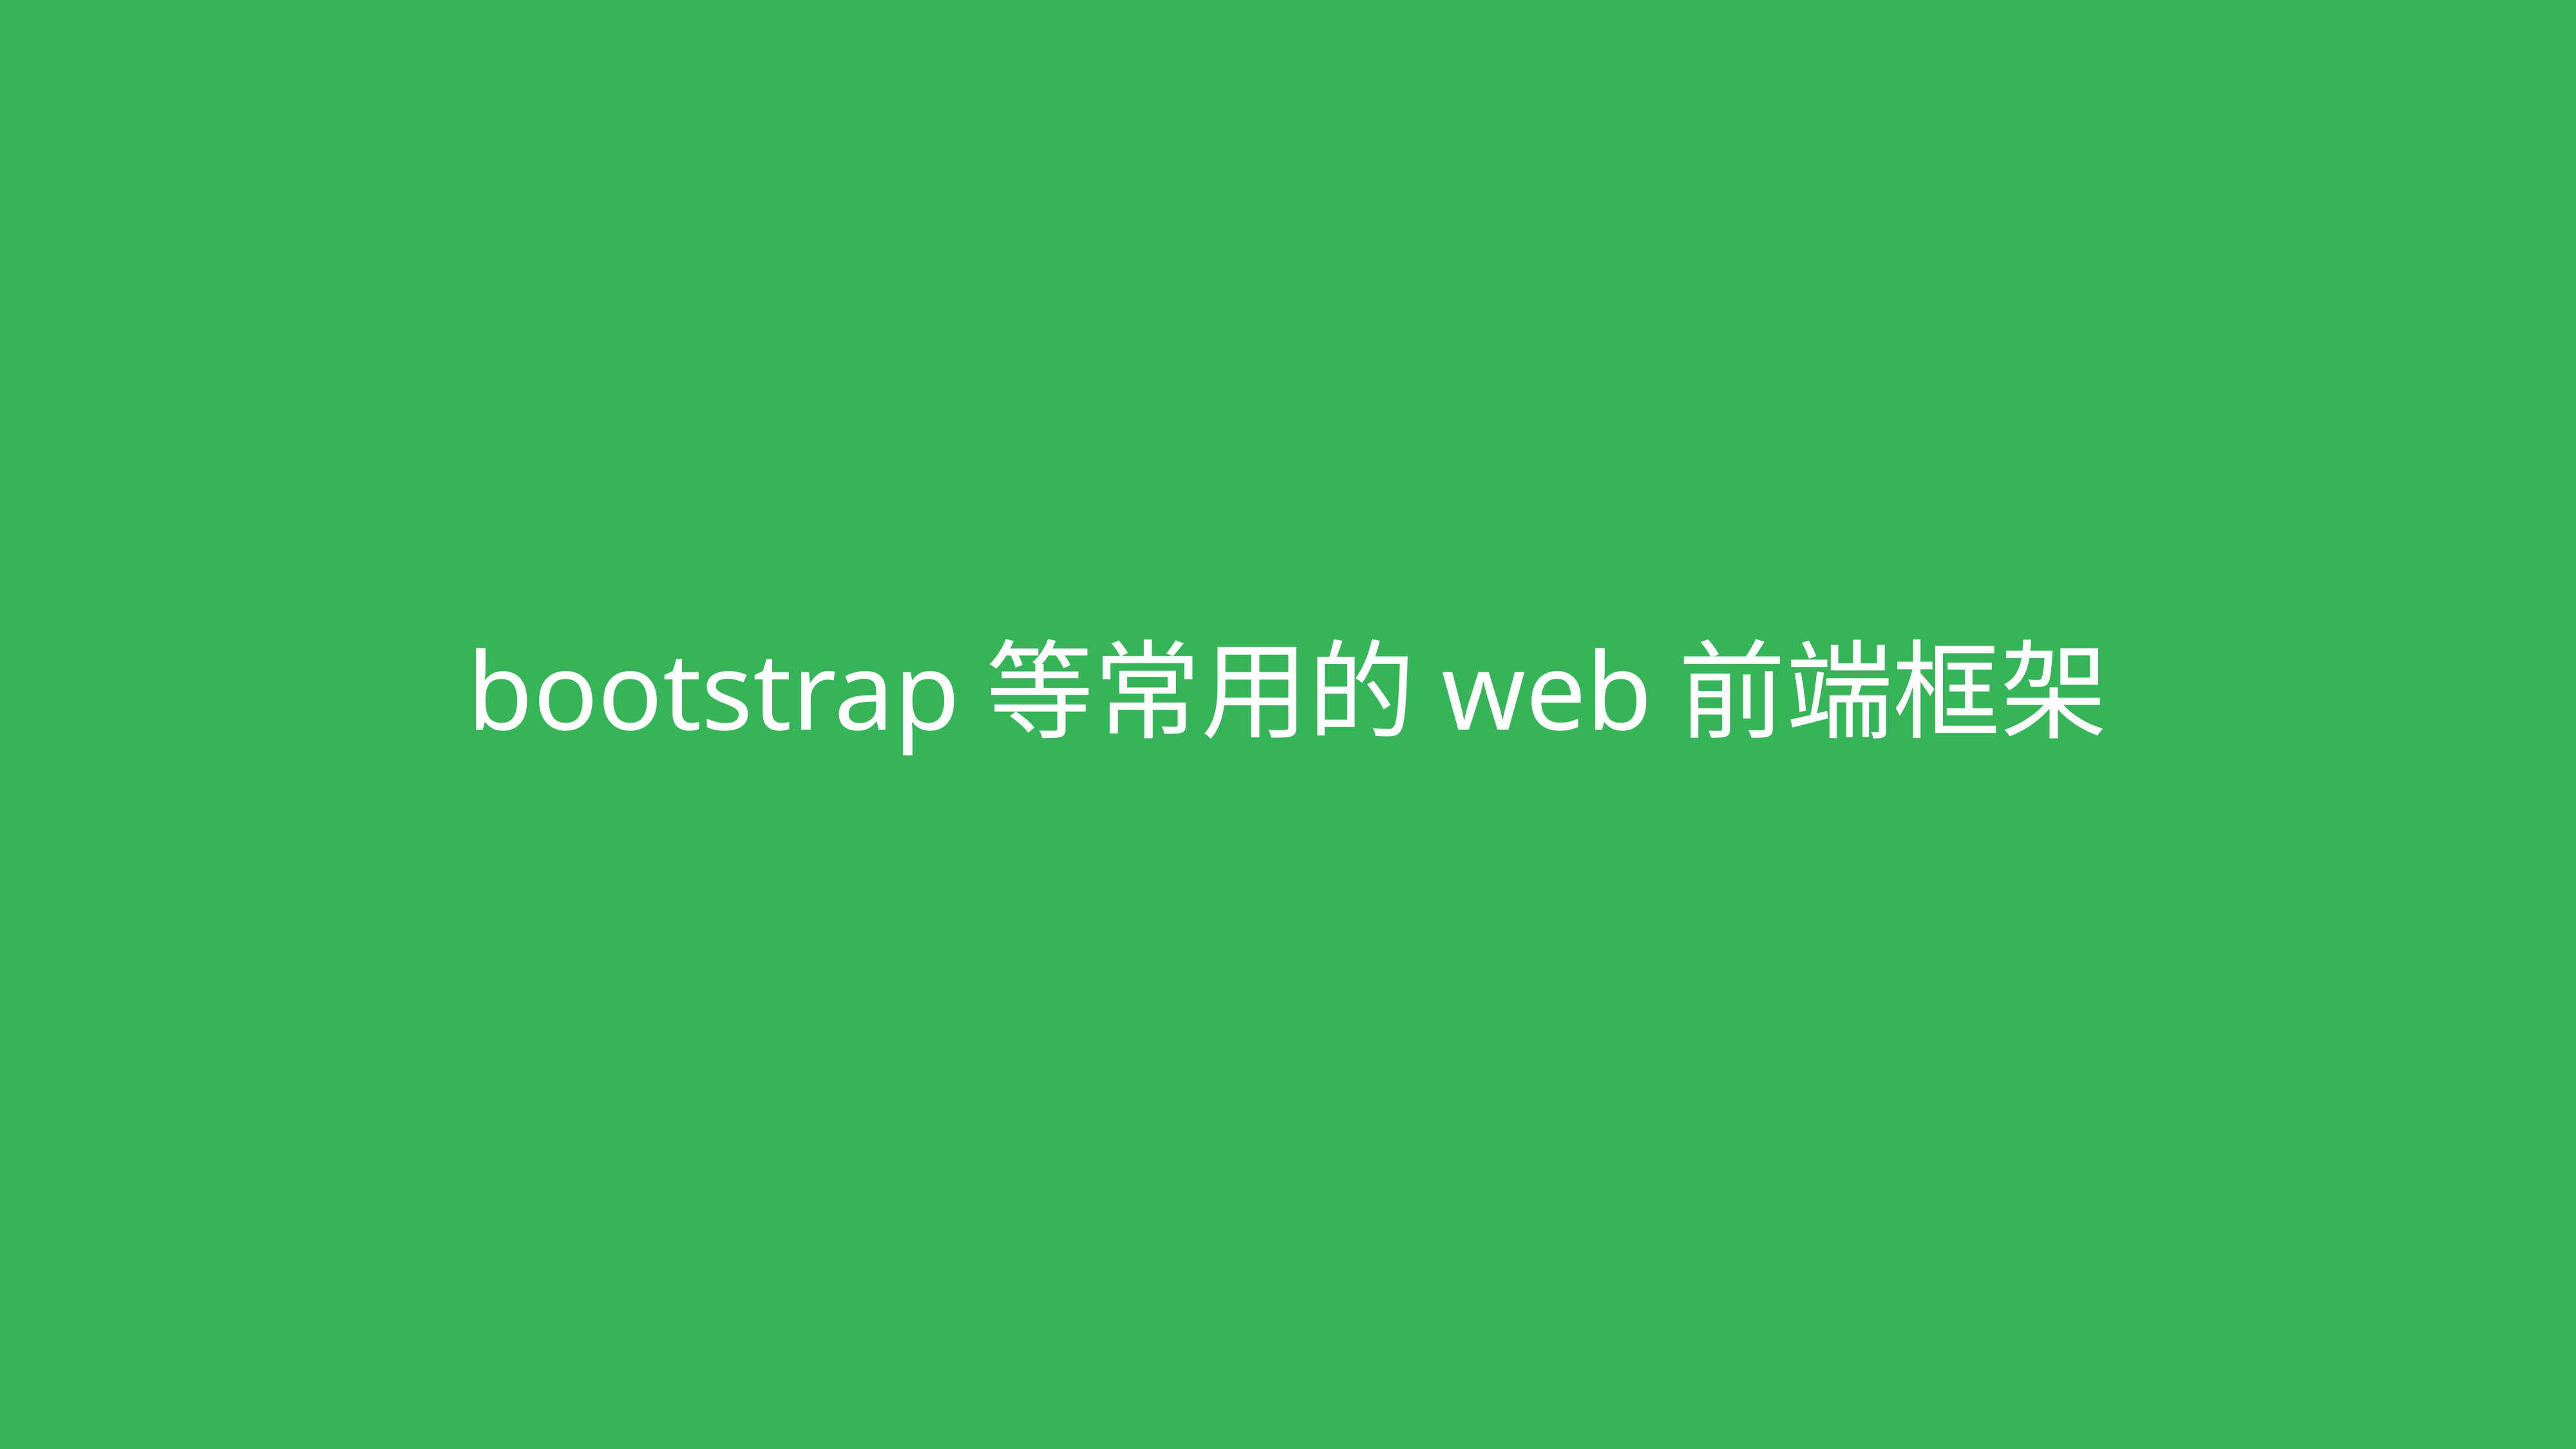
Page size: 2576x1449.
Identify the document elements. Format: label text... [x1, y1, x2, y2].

title bootstrap等常用的web前端框架 [0, 595, 2576, 779]
